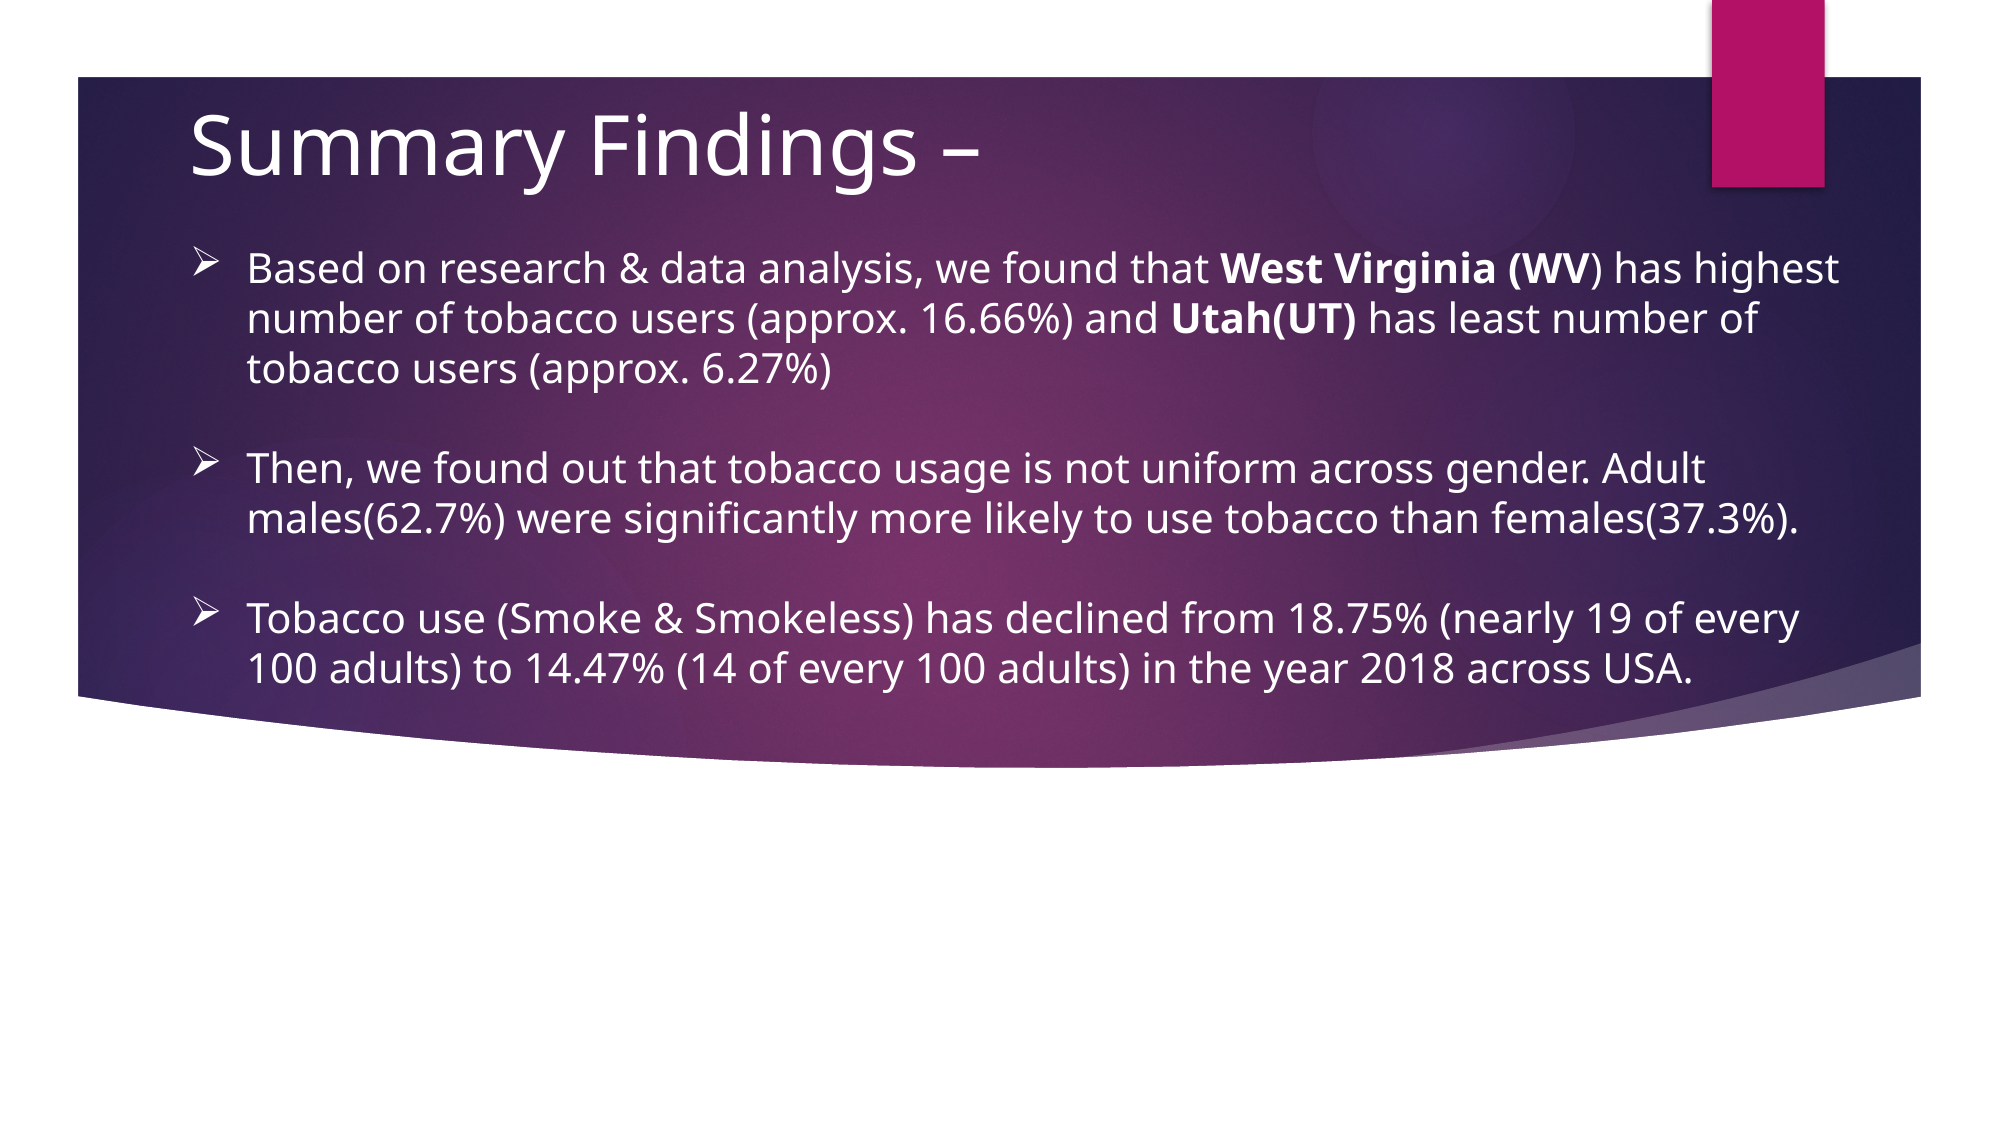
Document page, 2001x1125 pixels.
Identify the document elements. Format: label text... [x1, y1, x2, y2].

text_box Summary Findings – Based on research & data analysis, we found that West Virginia (WV) has highest number of tobacco users (approx. 16.66%) and Utah(UT) has least number of tobacco users (approx. 6.27%) Then, we found out that tobacco usage is not uniform across gender. Adult males(62.7%) were significantly more likely to use tobacco than females(37.3%). Tobacco use (Smoke & Smokeless) has declined from 18.75% (nearly 19 of every 100 adults) to 14.47% (14 of every 100 adults) in the year 2018 across USA. [175, 84, 1870, 700]
